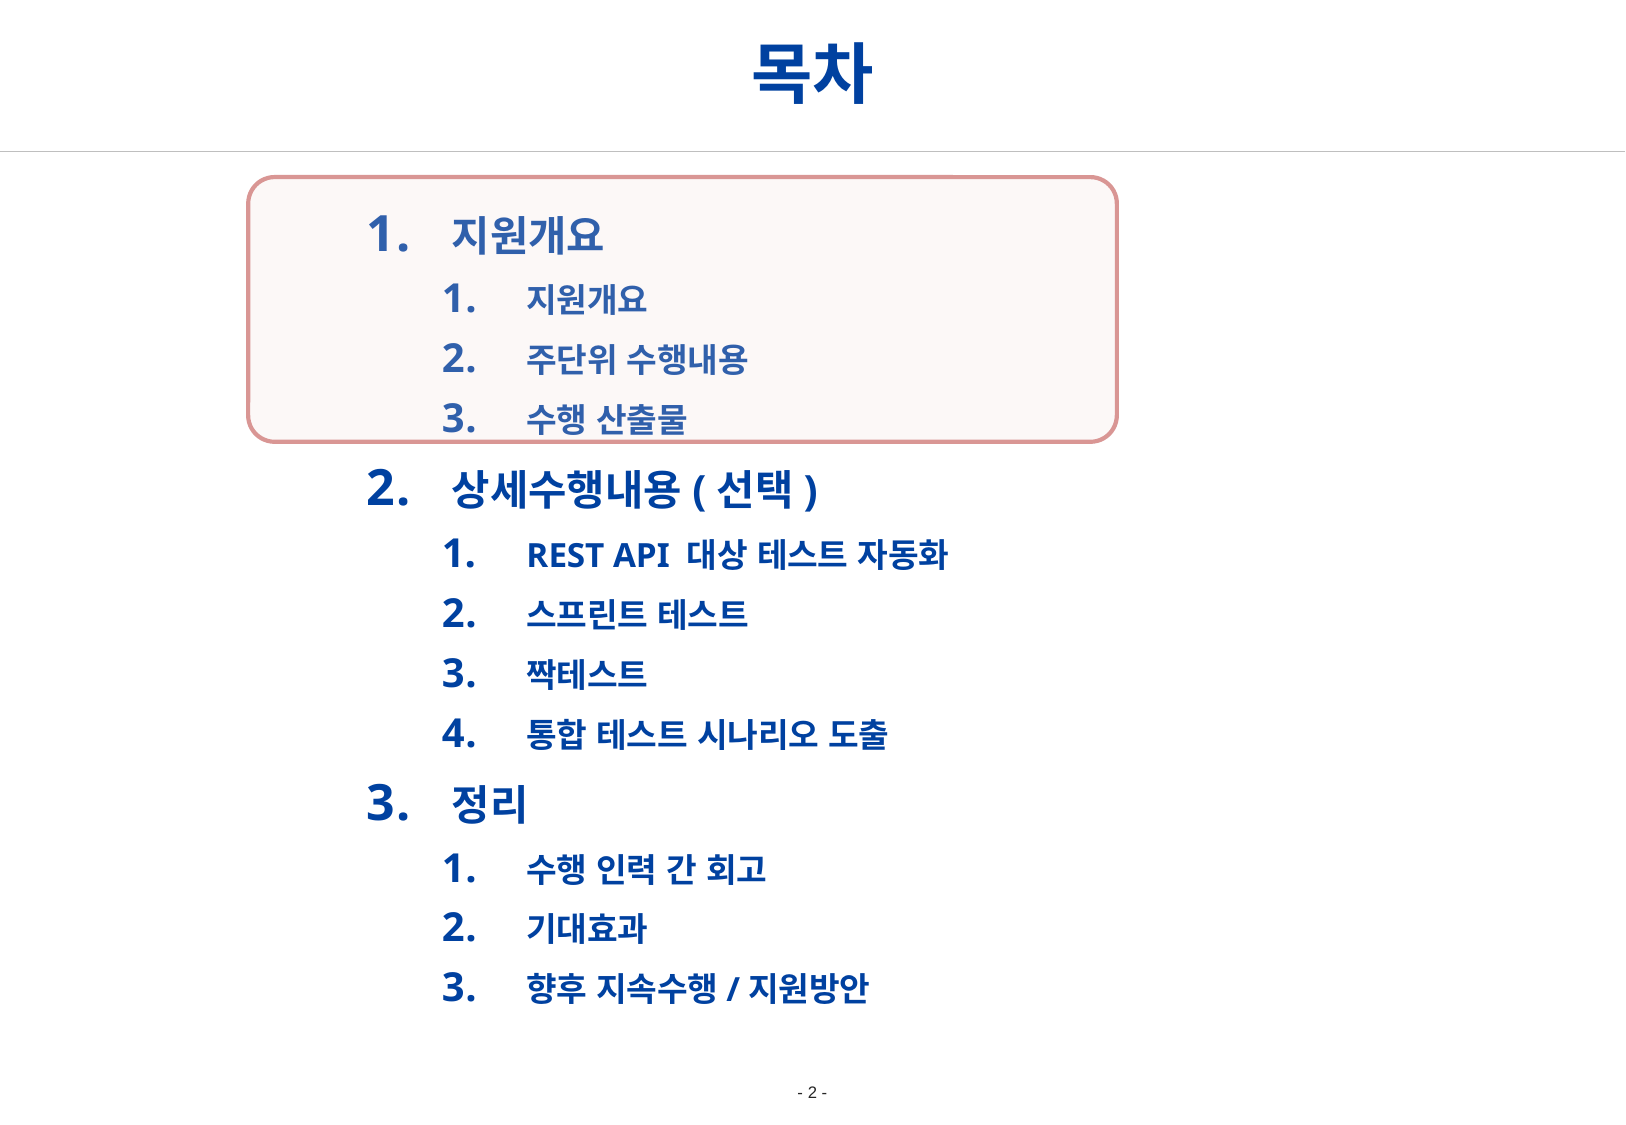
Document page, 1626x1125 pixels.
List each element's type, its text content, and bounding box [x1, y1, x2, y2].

text_box 목차 [0, 2, 1625, 150]
text_box 지원개요 지원개요 주단위 수행내용 수행 산출물 상세수행내용(선택) REST API 대상 테스트 자동화 스프린트 테스트 짝테스트 통합 테스트 시나리오 도출 정리 수행 인력 간 회고 기대효과 향후 지속수행/지원방안 [352, 177, 1331, 744]
text_box [248, 177, 1117, 442]
